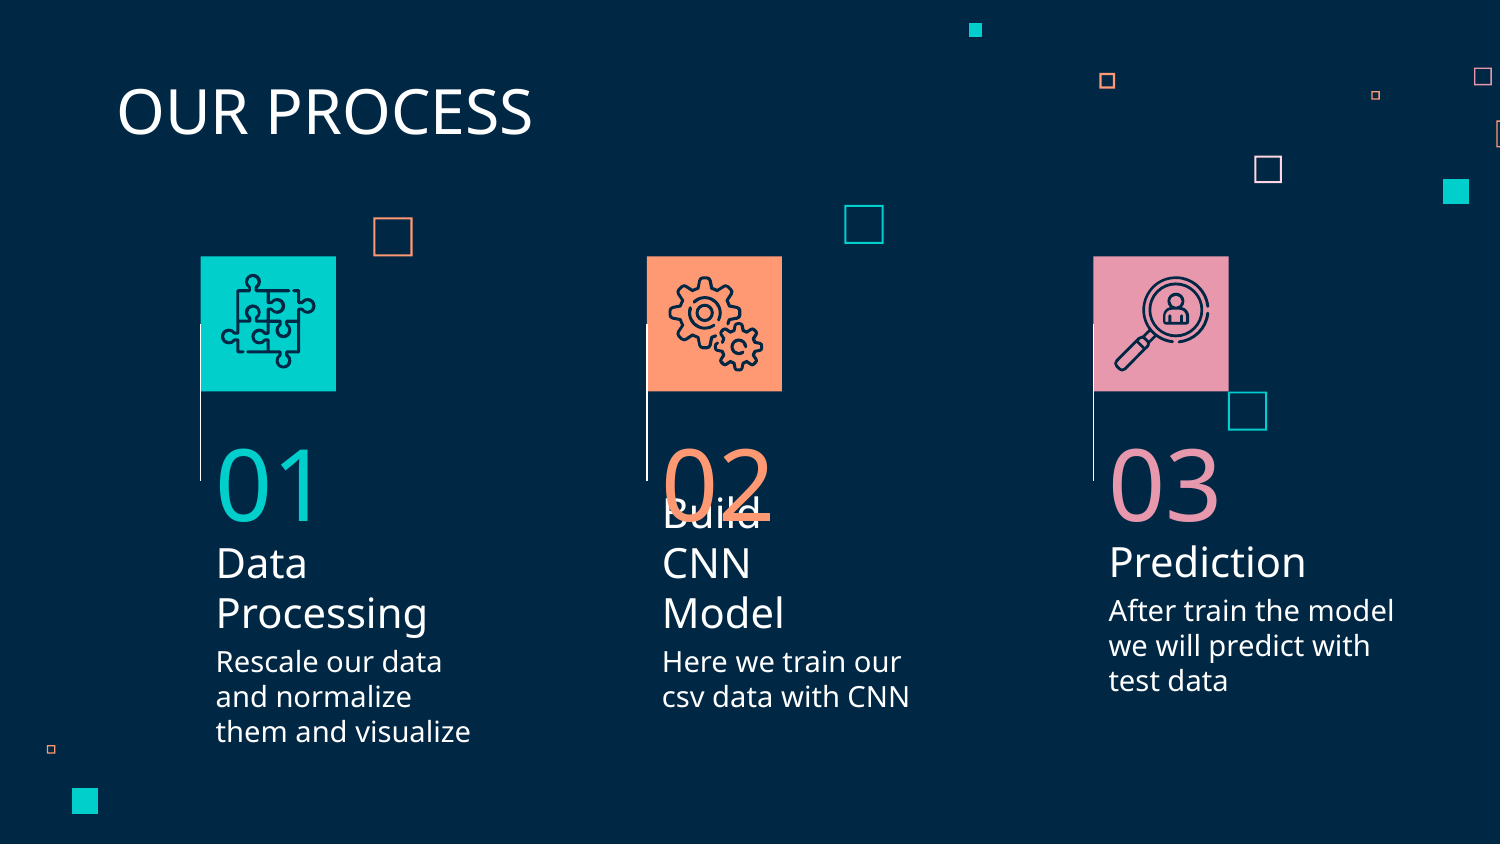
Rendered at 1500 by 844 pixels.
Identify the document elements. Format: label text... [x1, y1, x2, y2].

title 03 [1093, 434, 1382, 529]
text_box [220, 273, 316, 369]
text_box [1113, 276, 1210, 372]
text_box [373, 217, 413, 257]
text_box [1227, 391, 1268, 431]
text_box [1093, 256, 1229, 392]
subtitle After train the model we will predict with test data [1093, 577, 1416, 705]
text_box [668, 276, 764, 372]
subtitle Here we train our csv data with CNN [646, 628, 935, 723]
text_box [844, 204, 884, 244]
title 01 [200, 434, 489, 529]
title OUR PROCESS [101, 67, 853, 163]
title Build CNN Model [646, 557, 894, 628]
title Prediction [1093, 506, 1463, 602]
title 02 [646, 434, 935, 529]
text_box [200, 256, 336, 392]
subtitle Rescale our data and normalize them and visualize [200, 628, 489, 764]
text_box [646, 256, 782, 392]
title Data Processing [200, 557, 554, 652]
